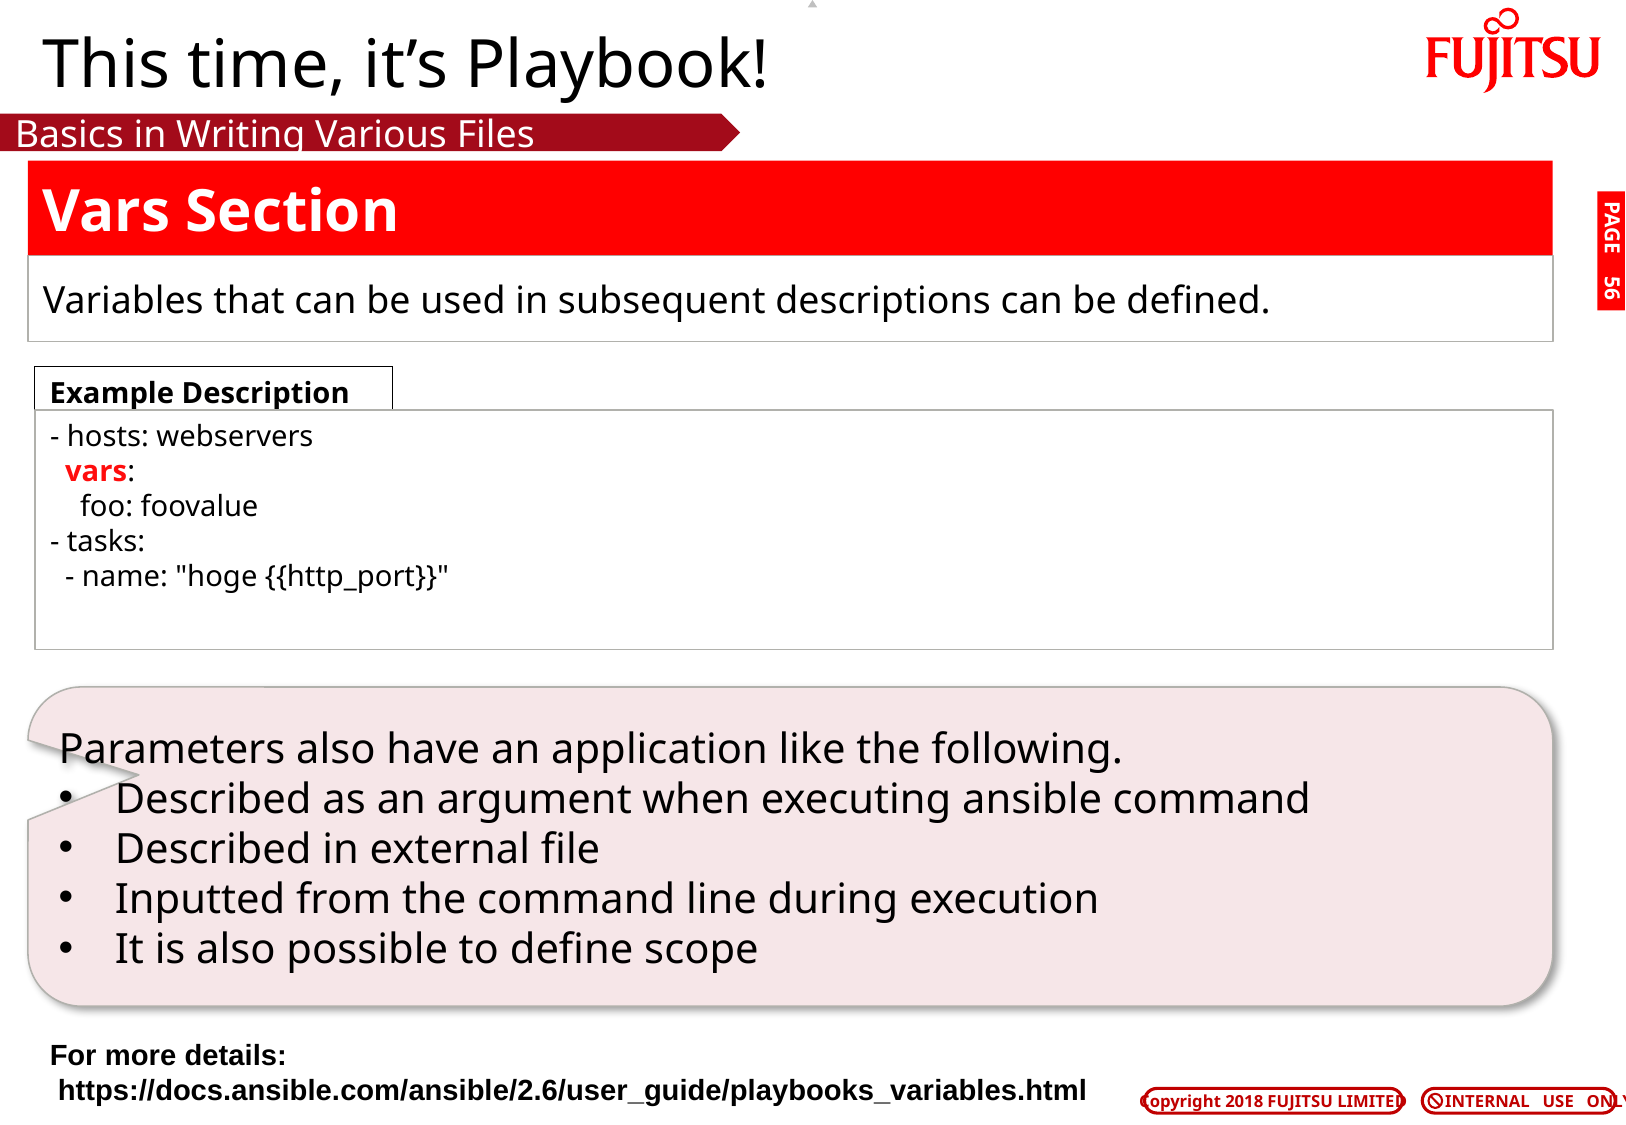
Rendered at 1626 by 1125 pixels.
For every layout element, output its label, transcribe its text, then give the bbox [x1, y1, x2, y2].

text_box For more details: https://docs.ansible.com/ansible/2.6/user_guide/playbooks_variables.html [34, 1028, 1138, 1114]
text_box Vars Section [27, 160, 1553, 256]
text_box Variables that can be used in subsequent descriptions can be defined. [27, 256, 1553, 342]
text_box Basics in Writing Various Files [0, 111, 743, 154]
text_box - hosts: webservers vars: foo: foovalue - tasks: - name: "hoge {{http_port}}" [34, 410, 1553, 650]
text_box Example Description [34, 366, 393, 410]
slide_number PAGE 55 [1597, 191, 1625, 311]
text_box Parameters also have an application like the following. Described as an argument when executing ansible command Described in external file Inputted from the command line during execution It is also possible to define scope [27, 686, 1553, 1007]
title This time, it’s Playbook! [28, 28, 1404, 93]
